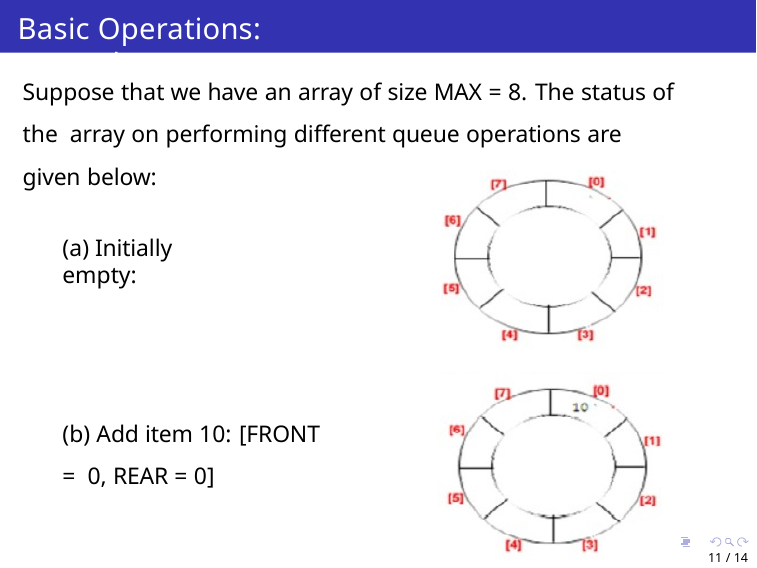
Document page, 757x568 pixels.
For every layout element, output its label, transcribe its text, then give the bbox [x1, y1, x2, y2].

text_box (b) Add item 10: [FRONT = 0, REAR = 0] [60, 402, 338, 490]
picture [437, 372, 666, 564]
text_box (a) Initially empty: [60, 231, 243, 288]
text_box Suppose that we have an array of size MAX = 8. The status of the array on performing different queue operations are given below: [20, 60, 687, 190]
slide_number 11 / 14 [701, 548, 752, 568]
picture [441, 170, 665, 349]
title Basic Operations: Example [15, 7, 382, 106]
